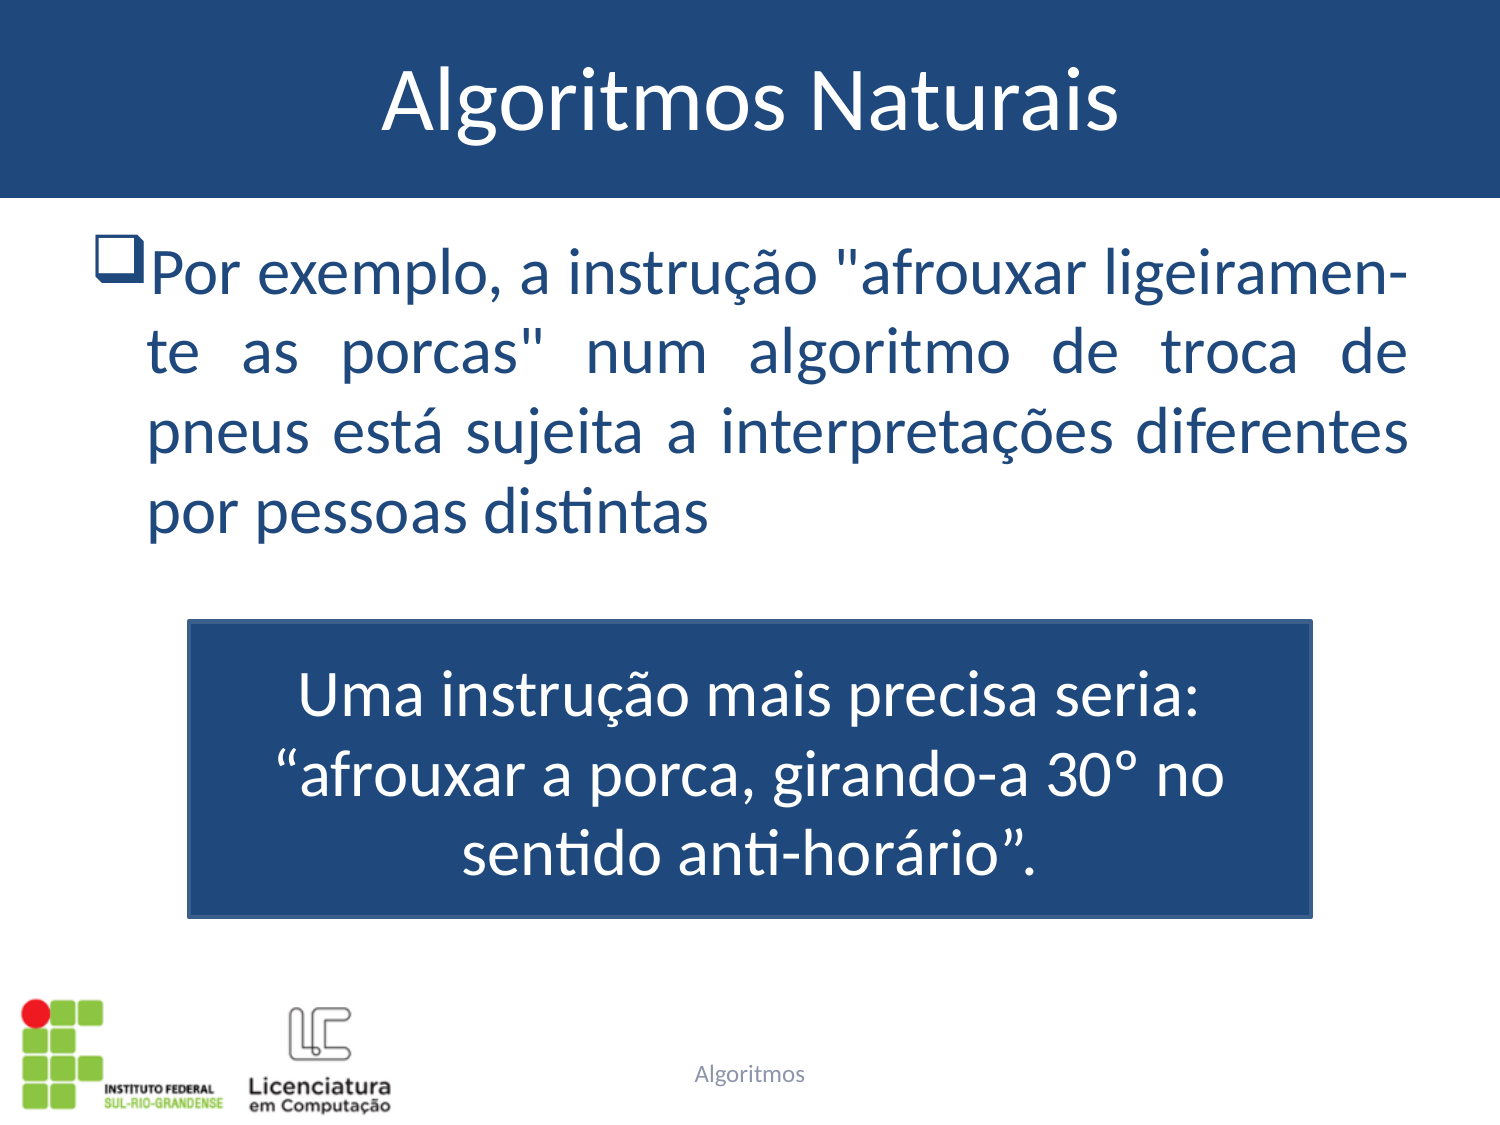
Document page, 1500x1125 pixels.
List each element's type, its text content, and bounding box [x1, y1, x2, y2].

list Por exemplo, a instrução "afrouxar ligeiramen-te as porcas" num algoritmo de troca de pneus está sujeita a interpretações diferentes por pessoas distintas [75, 219, 1425, 963]
picture [237, 999, 408, 1123]
text_box Uma instrução mais precisa seria: “afrouxar a porca, girando-a 30º no sentido anti-horário”. [187, 619, 1313, 919]
title Algoritmos Naturais [76, 0, 1427, 188]
picture [16, 992, 231, 1118]
footer Algoritmos [512, 1042, 988, 1103]
